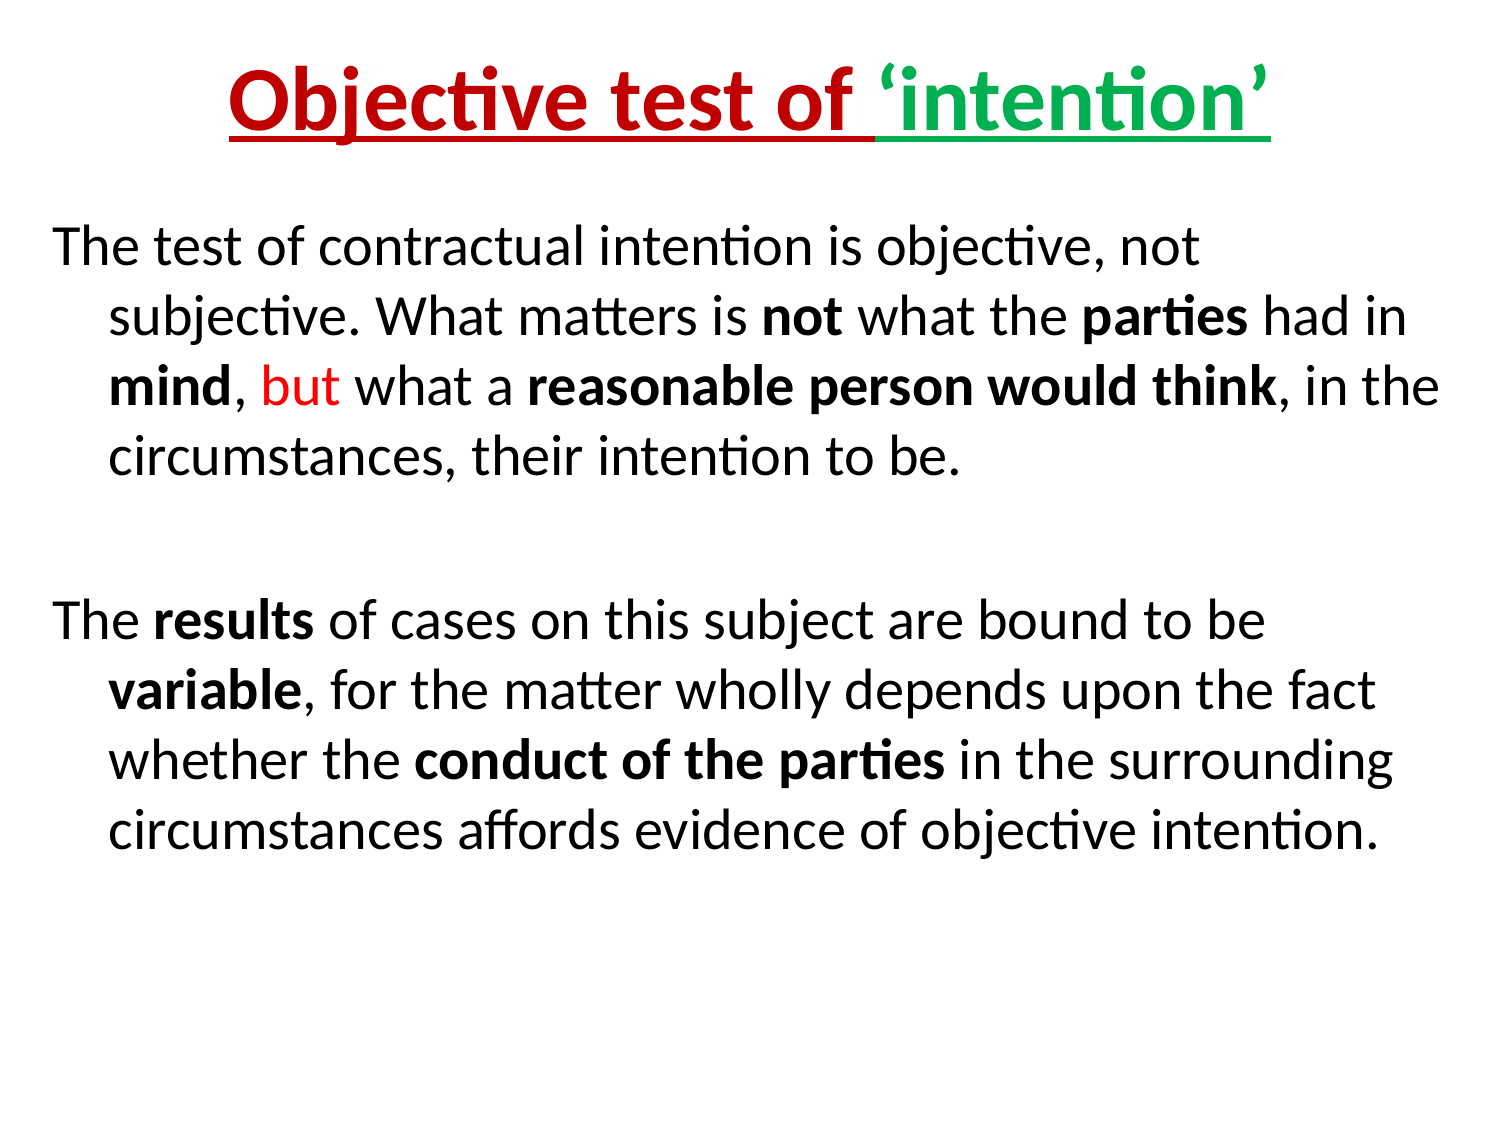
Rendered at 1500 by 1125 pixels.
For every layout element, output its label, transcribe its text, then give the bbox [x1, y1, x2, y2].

list The test of contractual intention is objective, not subjective. What matters is not what the parties had in mind, but what a reasonable person would think, in the circumstances, their intention to be. The results of cases on this subject are bound to be variable, for the matter wholly depends upon the fact whether the conduct of the parties in the surrounding circumstances affords evidence of objective intention. [37, 200, 1463, 1125]
title Objective test of ‘intention’ [75, 0, 1425, 188]
